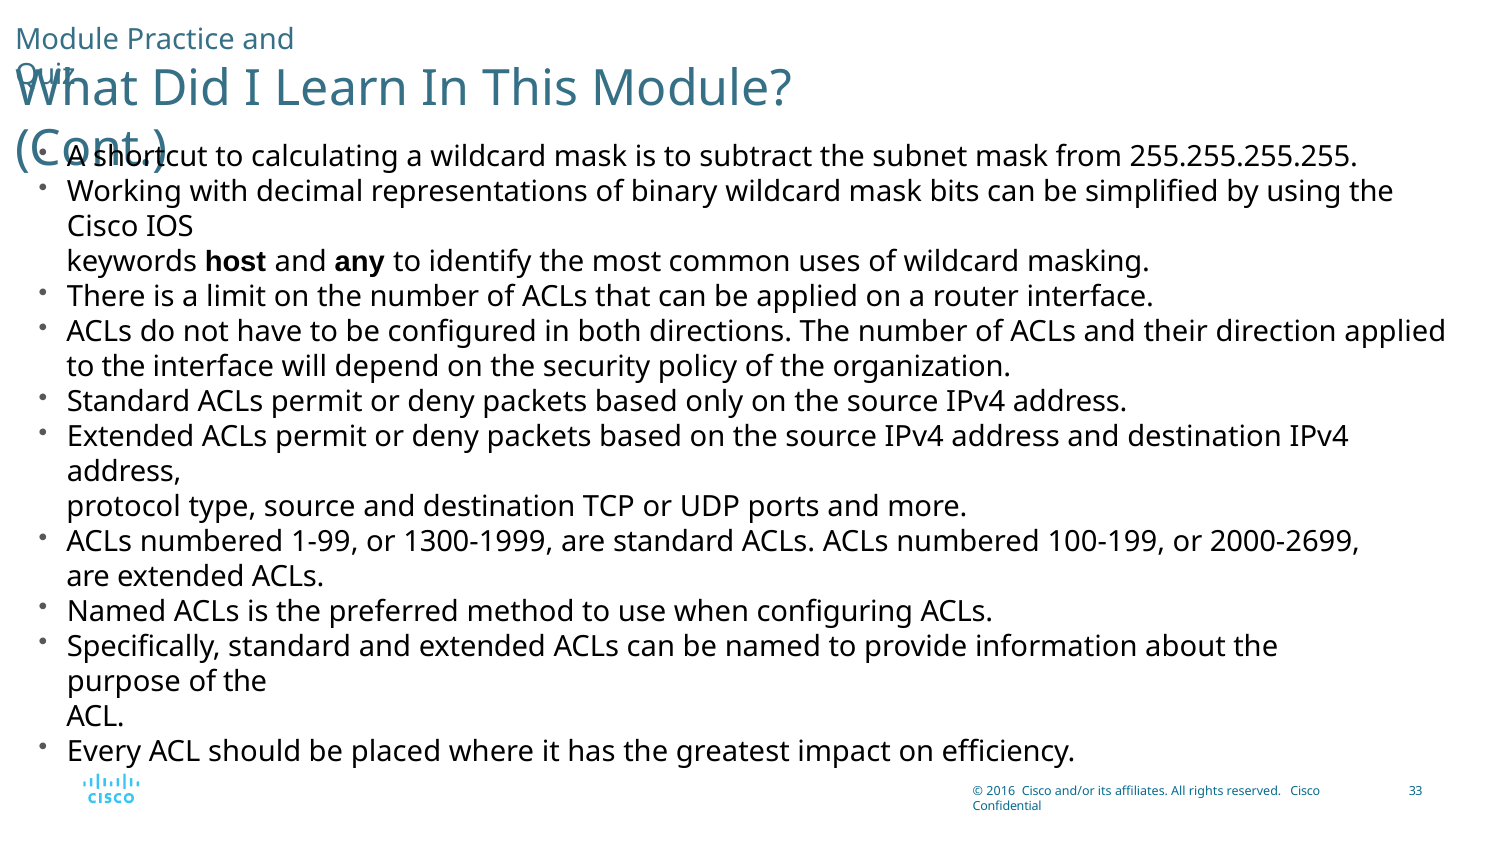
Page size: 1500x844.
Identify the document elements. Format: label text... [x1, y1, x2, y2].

text_box Module Practice and Quiz [12, 18, 351, 53]
footer © 2016 Cisco and/or its affiliates. All rights reserved. Cisco Confidential [970, 782, 1381, 844]
title What Did I Learn In This Module? (Cont.) [12, 53, 928, 197]
text_box A shortcut to calculating a wildcard mask is to subtract the subnet mask from 255.255.255.255. Working with decimal representations of binary wildcard mask bits can be simplified by using the Cisco IOS keywords host and any to identify the most common uses of wildcard masking. There is a limit on the number of ACLs that can be applied on a router interface. ACLs do not have to be configured in both directions. The number of ACLs and their direction applied to the interface will depend on the security policy of the organization. Standard ACLs permit or deny packets based only on the source IPv4 address. Extended ACLs permit or deny packets based on the source IPv4 address and destination IPv4 address, protocol type, source and destination TCP or UDP ports and more. ACLs numbered 1-99, or 1300-1999, are standard ACLs. ACLs numbered 100-199, or 2000-2699, are extended ACLs. Named ACLs is the preferred method to use when configuring ACLs. Specifically, standard and extended ACLs can be named to provide information about the purpose of the ACL. Every ACL should be placed where it has the greatest impact on efficiency. [36, 135, 1448, 768]
slide_number 10 [1406, 782, 1432, 844]
